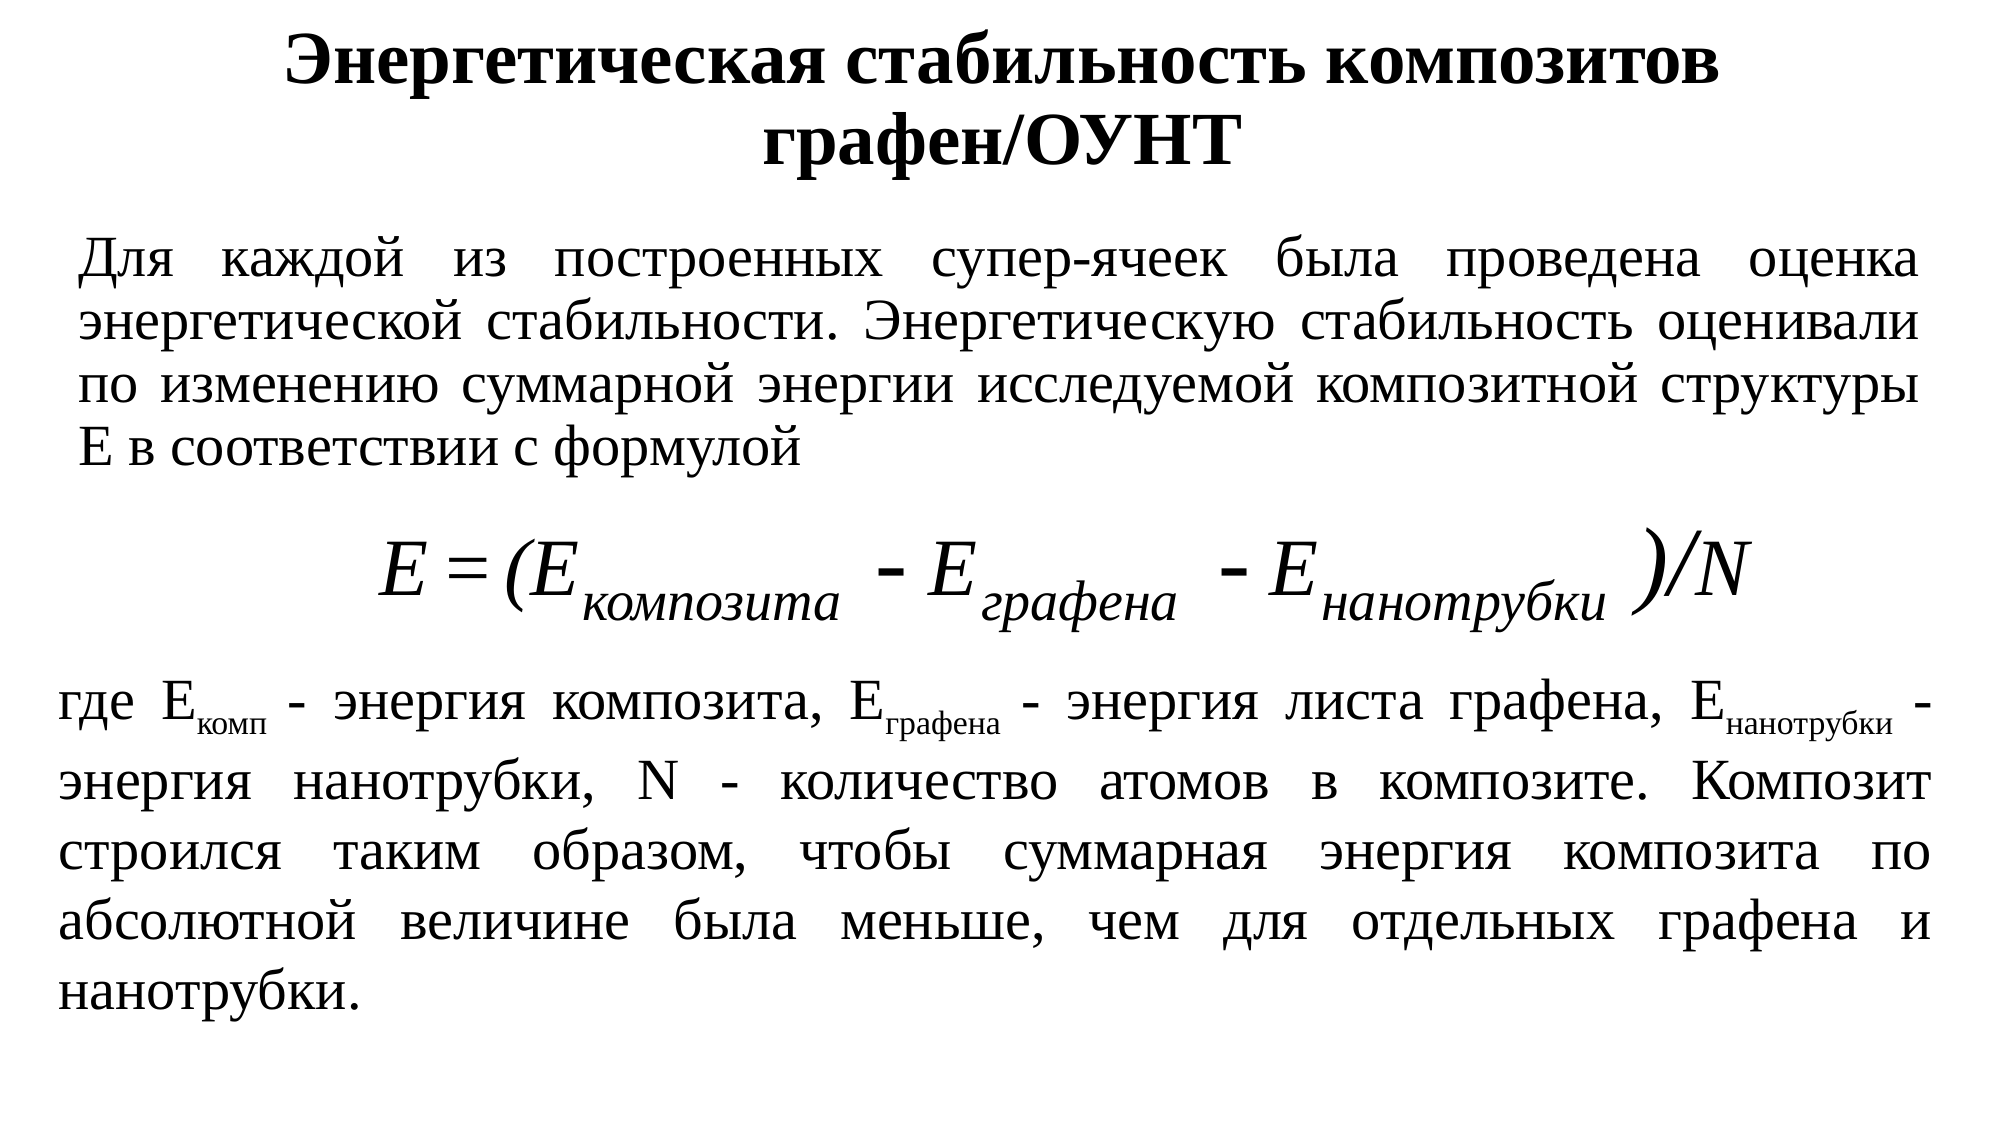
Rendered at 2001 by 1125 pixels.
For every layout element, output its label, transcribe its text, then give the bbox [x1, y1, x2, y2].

title Энергетическая стабильность композитов графен/ОУНТ [41, 40, 1963, 159]
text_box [361, 498, 1771, 653]
list Для каждой из построенных супер-ячеек была проведена оценка энергетической стабильности. Энергетическую стабильность оценивали по изменению суммарной энергии исследуемой композитной структуры E в соответствии с формулой [63, 525, 1937, 654]
text_box где Eкомп - энергия композита, Eграфена - энергия листа графена, Eнанотрубки - энергия нанотрубки, N - количество атомов в композите. Композит строился таким образом, чтобы суммарная энергия композита по абсолютной величине была меньше, чем для отдельных графена и нанотрубки. [43, 654, 1948, 1035]
list Для каждой из построенных супер-ячеек была проведена оценка энергетической стабильности. Энергетическую стабильность оценивали по изменению суммарной энергии исследуемой композитной структуры E в соответствии с формулой [63, 218, 1937, 524]
